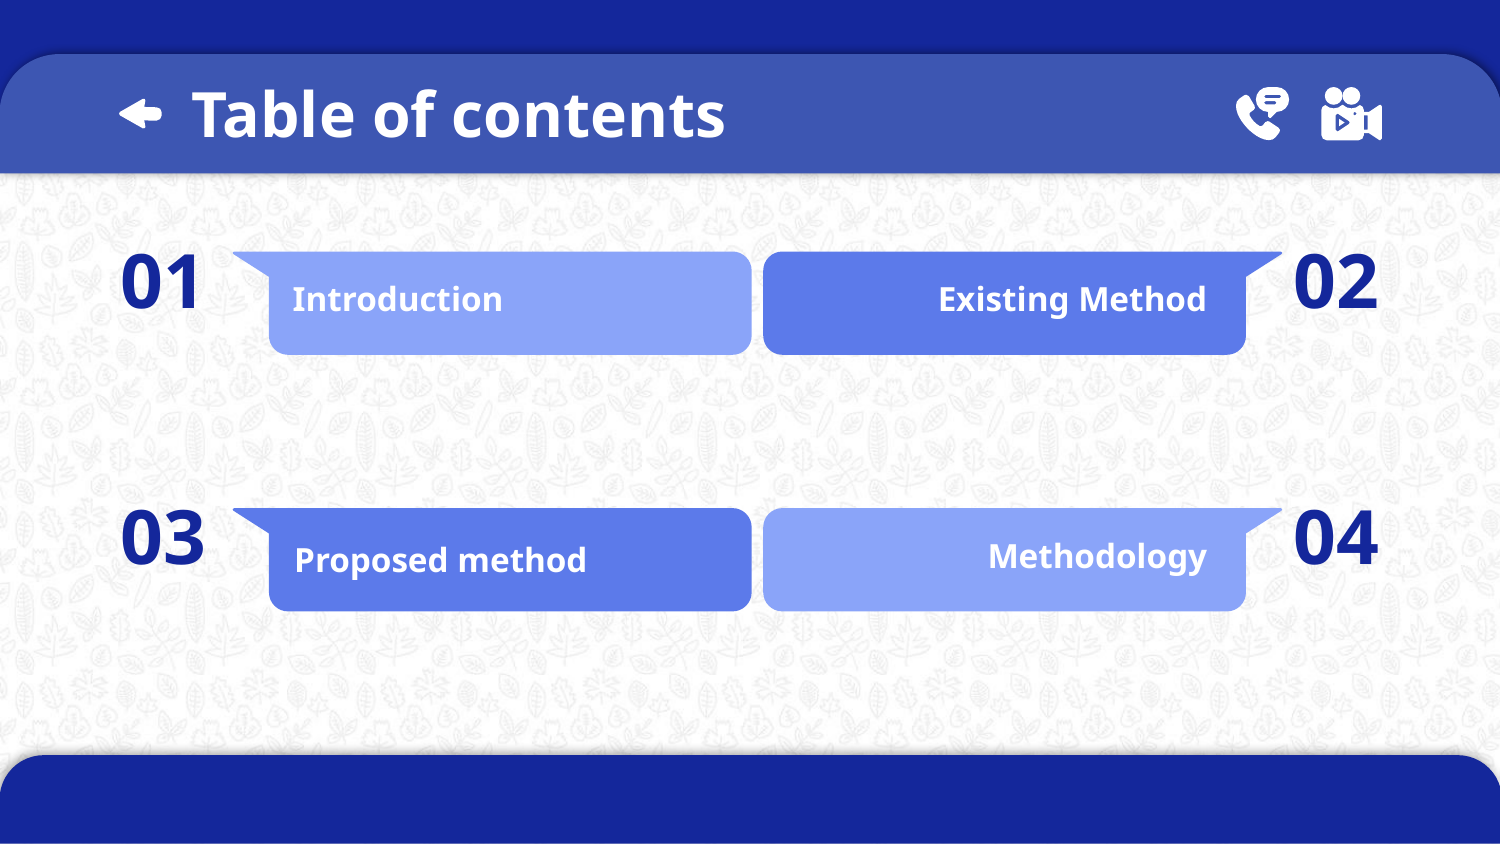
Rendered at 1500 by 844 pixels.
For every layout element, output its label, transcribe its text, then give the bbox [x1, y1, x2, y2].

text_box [1234, 86, 1383, 141]
text_box [119, 98, 162, 129]
title 01 [105, 224, 307, 339]
title Table of contents [176, 60, 1382, 155]
subtitle Introduction [307, 263, 682, 334]
text_box [763, 508, 1246, 612]
title 04 [1193, 479, 1395, 595]
subtitle Methodology [960, 519, 1193, 591]
subtitle Existing Method [894, 263, 1193, 334]
text_box [269, 508, 752, 612]
picture [0, 174, 1500, 788]
title 02 [1193, 224, 1395, 339]
text_box [269, 251, 752, 355]
text_box [763, 251, 1246, 355]
title 03 [105, 479, 307, 595]
subtitle Proposed method [279, 523, 750, 596]
